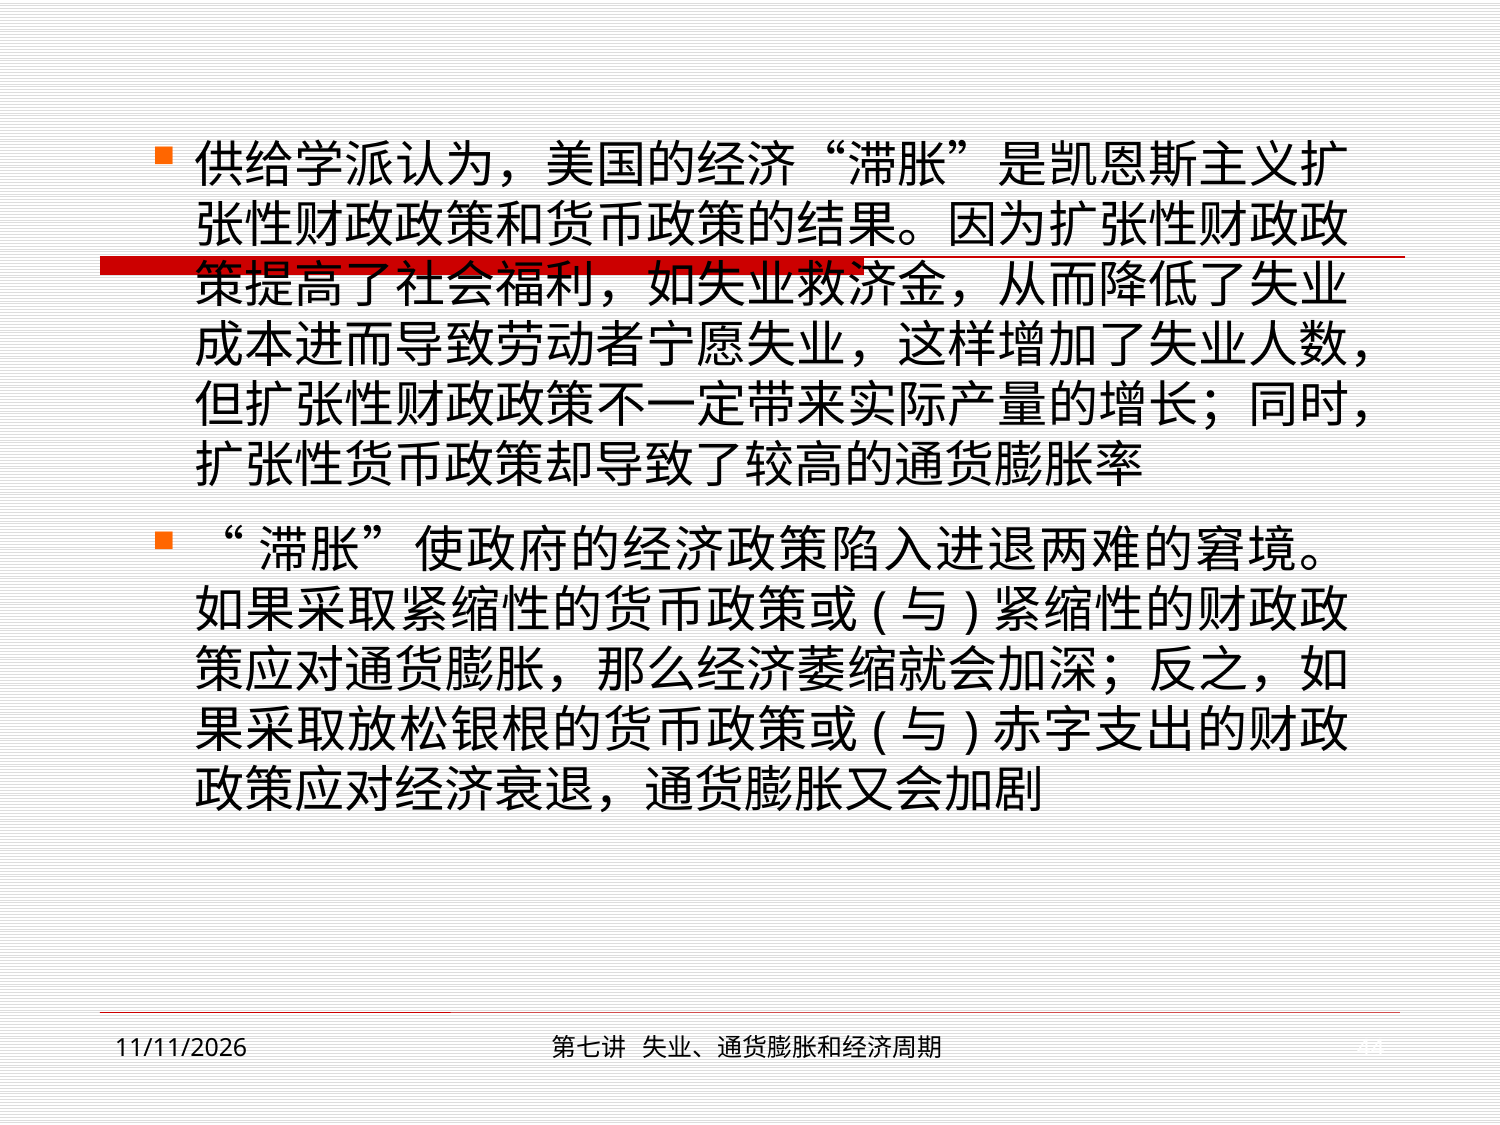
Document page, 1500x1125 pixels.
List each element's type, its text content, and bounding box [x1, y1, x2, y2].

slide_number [99, 1024, 426, 1103]
slide_number 44 [1074, 1024, 1401, 1103]
footer 第七讲 失业、通货膨胀和经济周期 [512, 1024, 988, 1103]
text_box 供给学派认为，美国的经济“滞胀”是凯恩斯主义扩张性财政政策和货币政策的结果。因为扩张性财政政策提高了社会福利，如失业救济金，从而降低了失业成本进而导致劳动者宁愿失业，这样增加了失业人数，但扩张性财政政策不一定带来实际产量的增长；同时，扩张性货币政策却导致了较高的通货膨胀率 “滞胀”使政府的经济政策陷入进退两难的窘境。如果采取紧缩性的货币政策或(与)紧缩性的财政政策应对通货膨胀，那么经济萎缩就会加深；反之，如果采取放松银根的货币政策或(与)赤字支出的财政政策应对经济衰退，通货膨胀又会加剧 [135, 125, 1364, 976]
